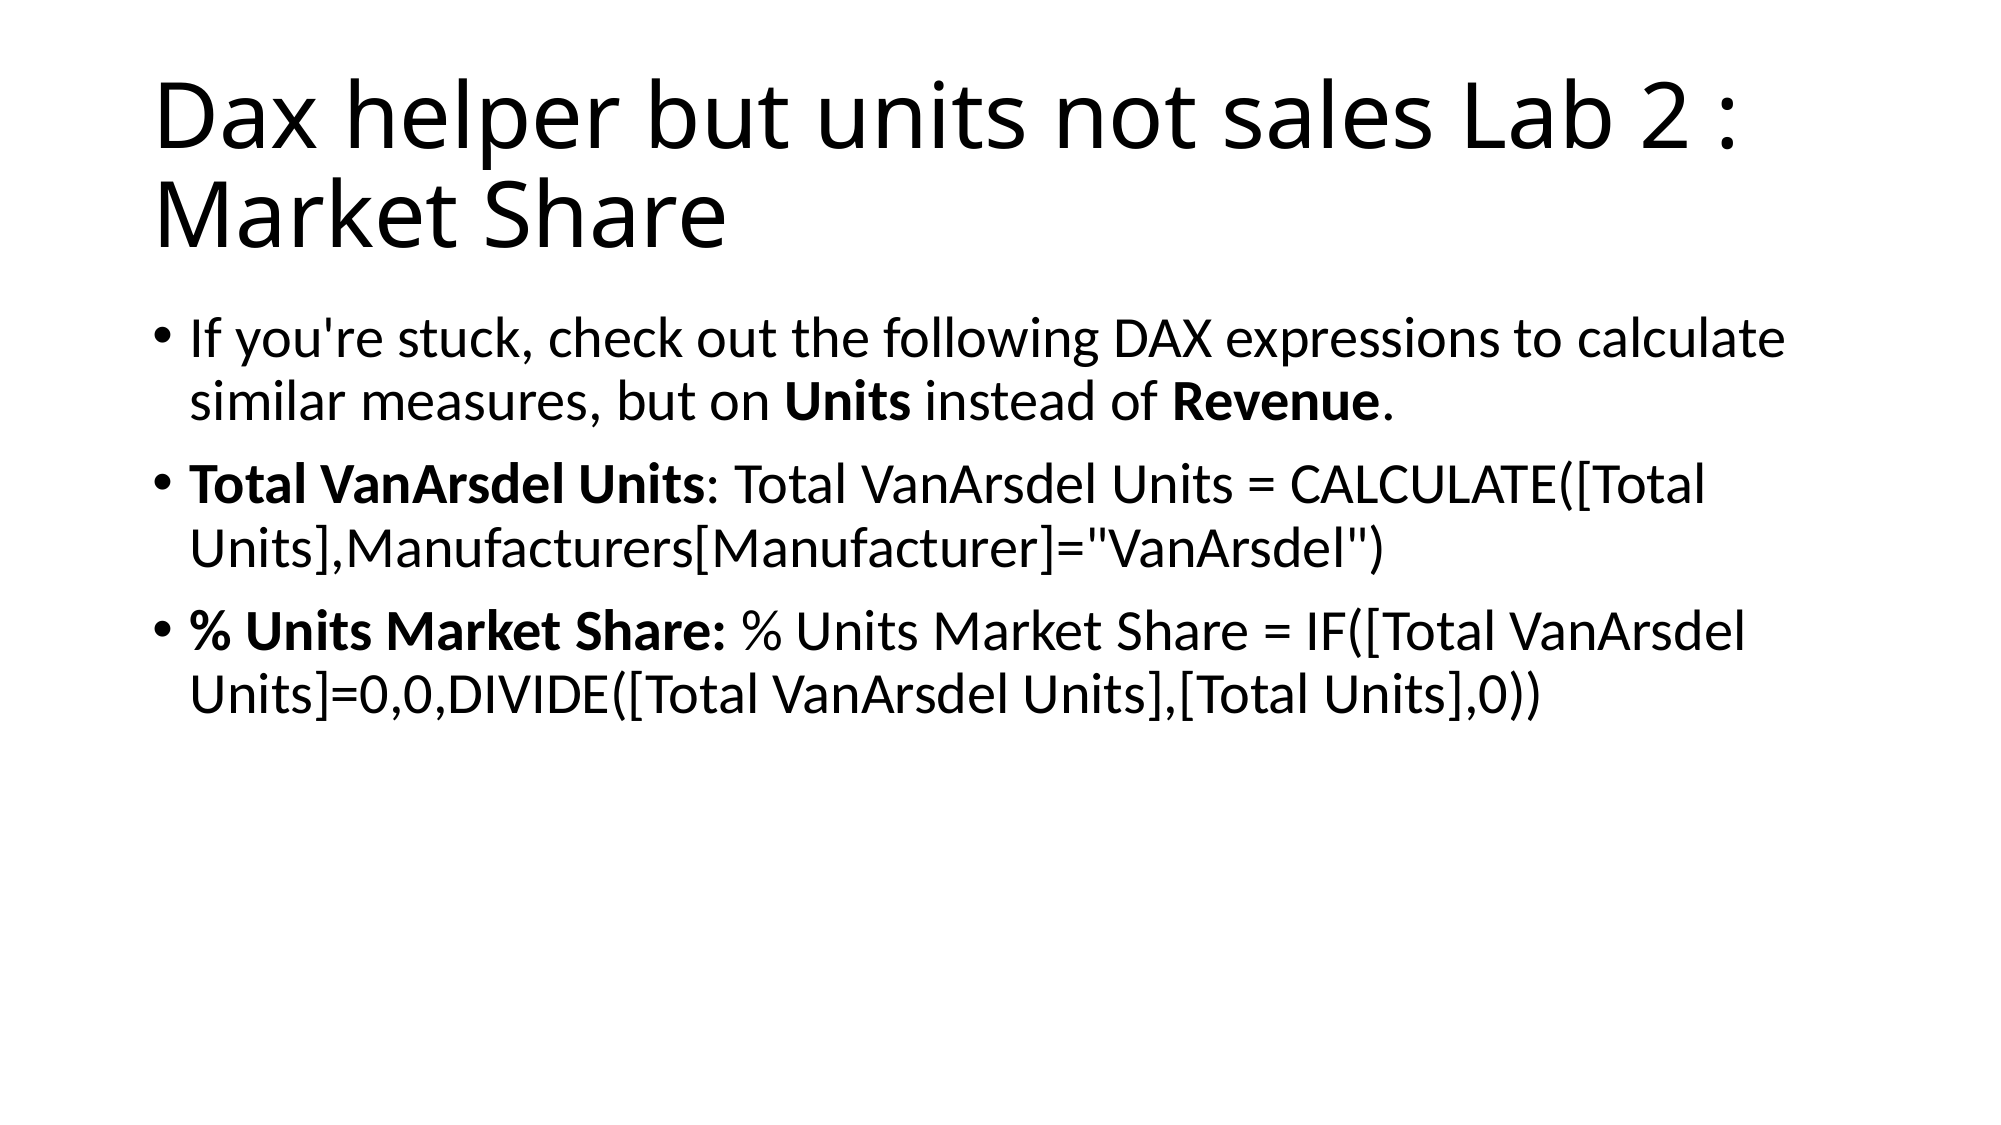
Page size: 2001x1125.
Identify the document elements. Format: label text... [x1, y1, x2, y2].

list If you're stuck, check out the following DAX expressions to calculate similar measures, but on Units instead of Revenue. Total VanArsdel Units: Total VanArsdel Units = CALCULATE([Total Units],Manufacturers[Manufacturer]="VanArsdel") % Units Market Share: % Units Market Share = IF([Total VanArsdel Units]=0,0,DIVIDE([Total VanArsdel Units],[Total Units],0)) [137, 299, 1863, 1014]
title Dax helper but units not sales Lab 2 : Market Share [137, 59, 1863, 278]
